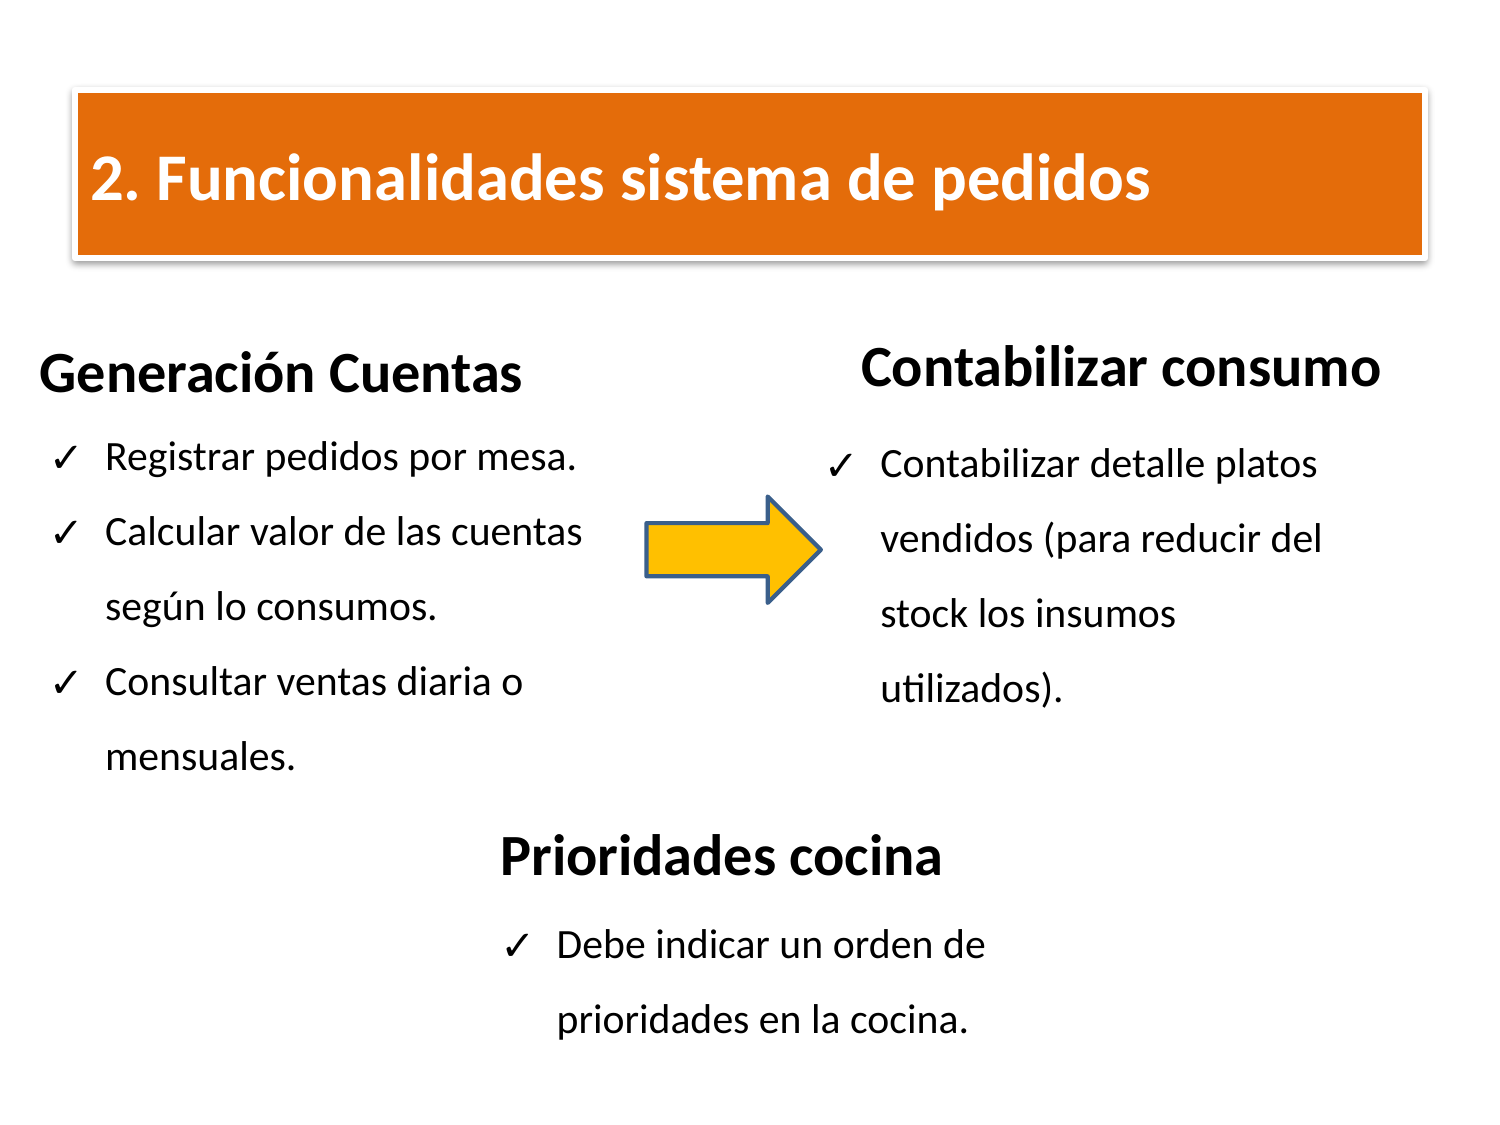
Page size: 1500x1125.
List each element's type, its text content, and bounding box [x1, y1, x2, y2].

text_box Registrar pedidos por mesa. Calcular valor de las cuentas según lo consumos. Consultar ventas diaria o mensuales. [33, 395, 621, 888]
text_box Prioridades cocina [485, 810, 1133, 872]
text_box Generación Cuentas [24, 327, 555, 404]
text_box Contabilizar consumo [846, 320, 1425, 396]
title 2. Funcionalidades sistema de pedidos [75, 90, 1425, 259]
text_box [644, 494, 823, 605]
text_box Debe indicar un orden de prioridades en la cocina. [485, 884, 1025, 1057]
text_box Contabilizar detalle platos vendidos (para reducir del stock los insumos utilizados). [809, 403, 1365, 752]
